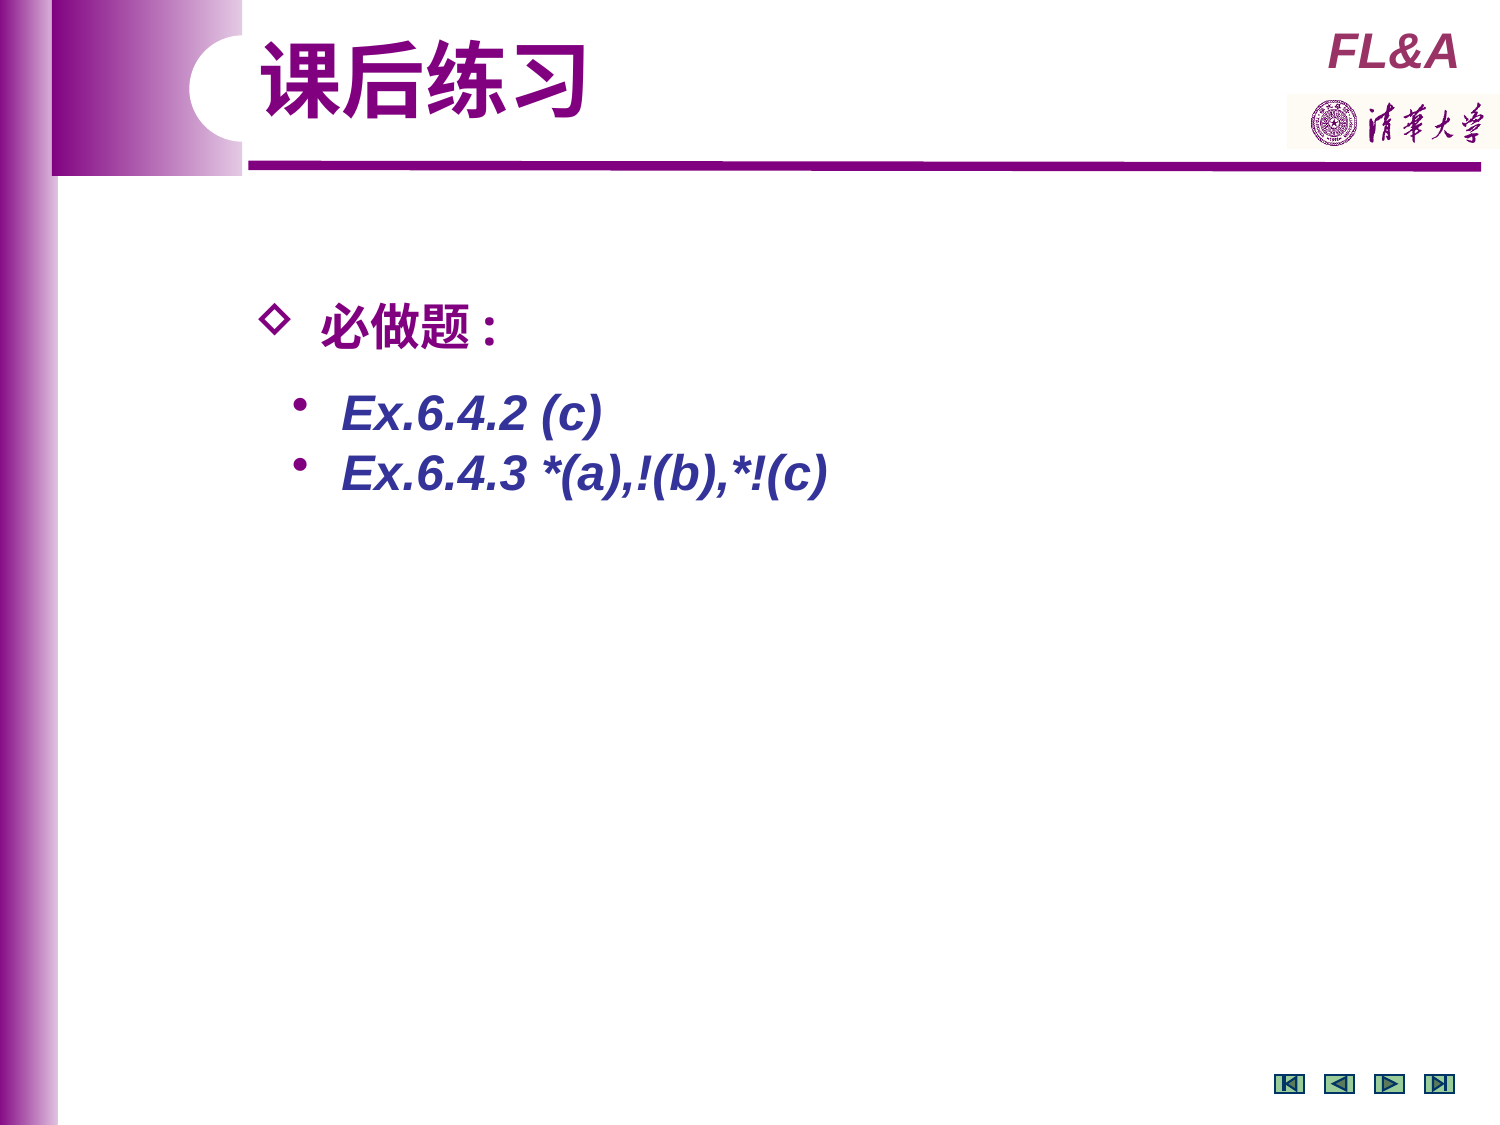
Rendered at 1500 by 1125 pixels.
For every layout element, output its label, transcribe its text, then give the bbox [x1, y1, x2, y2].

text_box [1274, 1074, 1305, 1093]
picture [1287, 94, 1500, 149]
text_box [1424, 1074, 1455, 1093]
text_box 必做题: Ex.6.4.2 (c) Ex.6.4.3 *(a),!(b),*!(c) [237, 262, 1113, 508]
text_box [1324, 1074, 1355, 1093]
text_box 课后练习 [242, 32, 609, 137]
text_box [1374, 1074, 1405, 1093]
